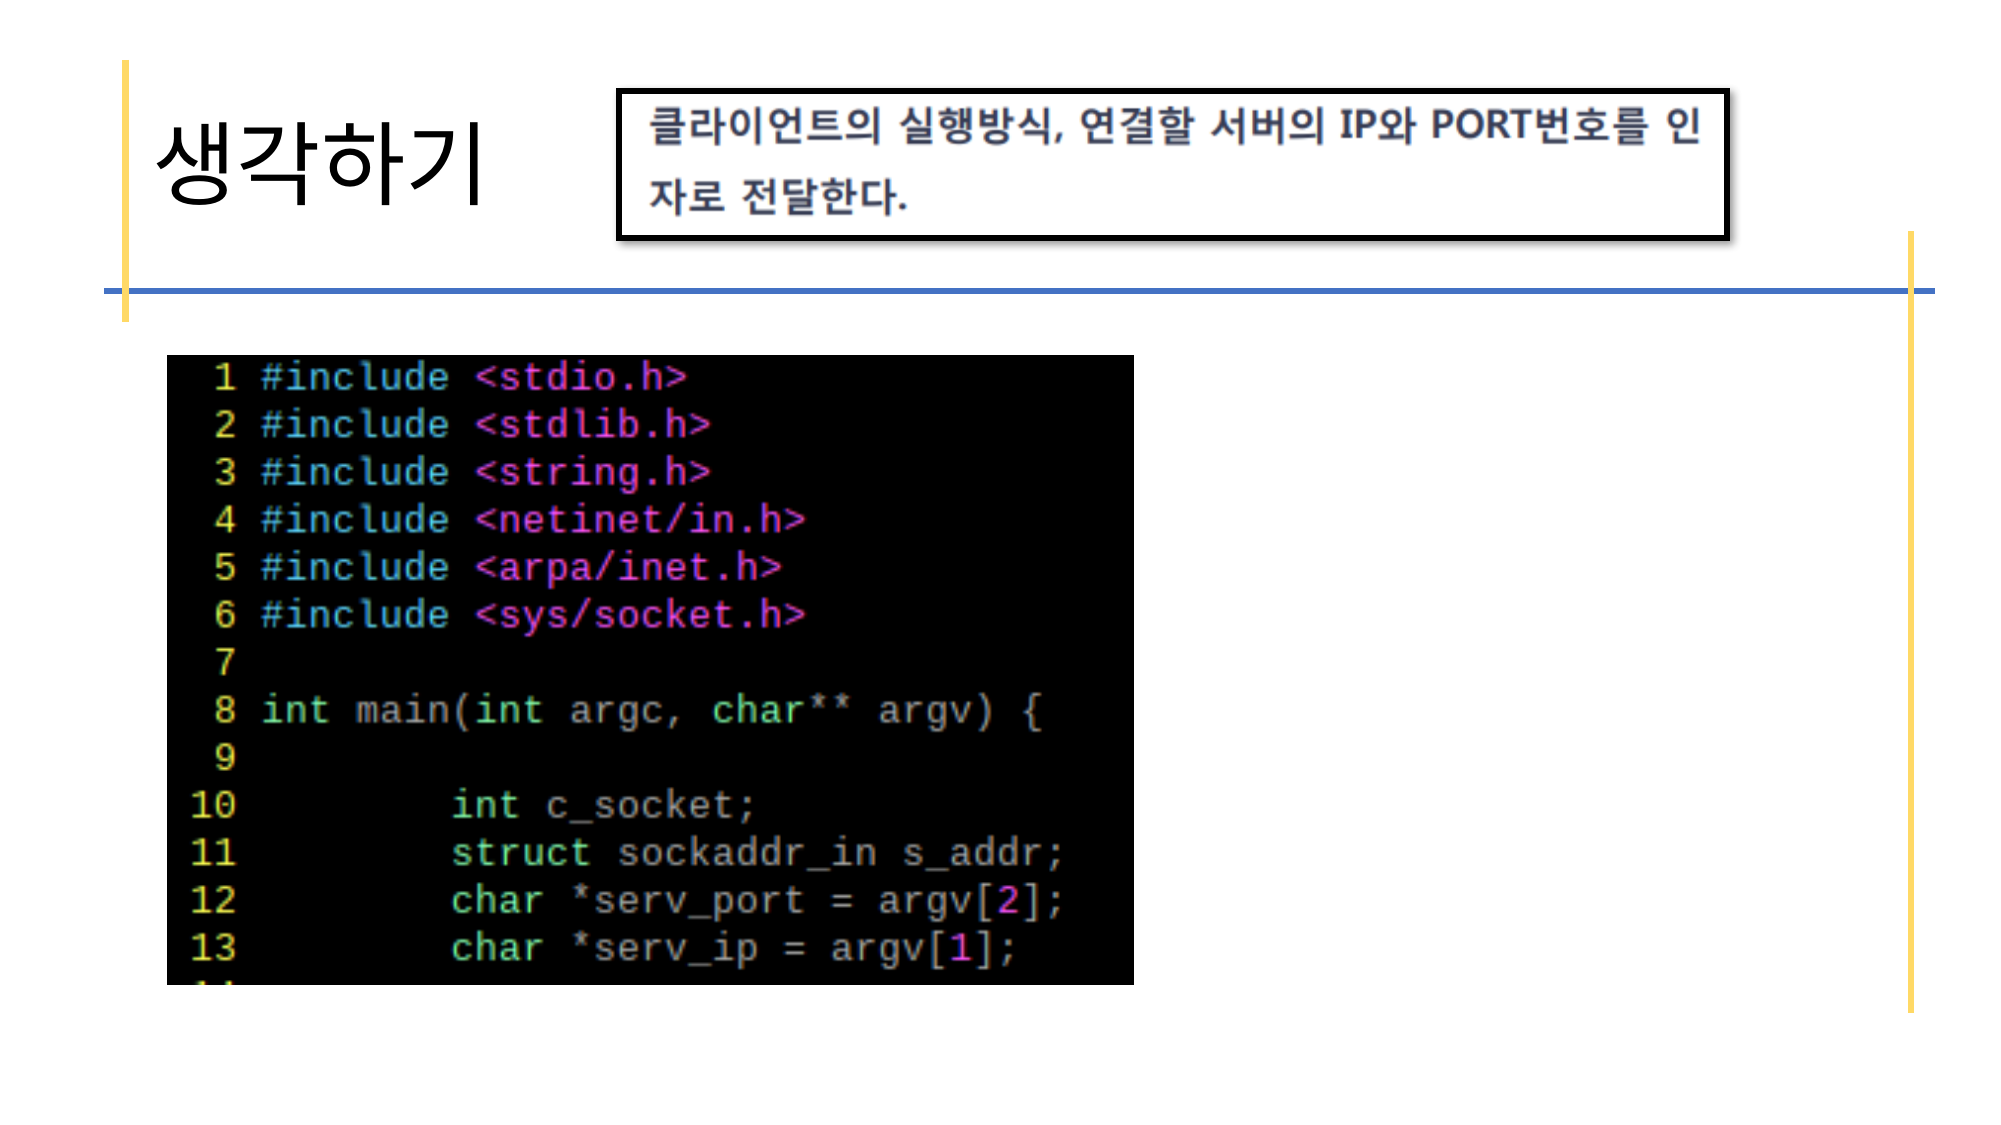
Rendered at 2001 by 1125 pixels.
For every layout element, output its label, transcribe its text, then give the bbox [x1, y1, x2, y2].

picture [621, 93, 1724, 235]
title 생각하기 [137, 59, 1863, 278]
picture [166, 355, 1134, 985]
